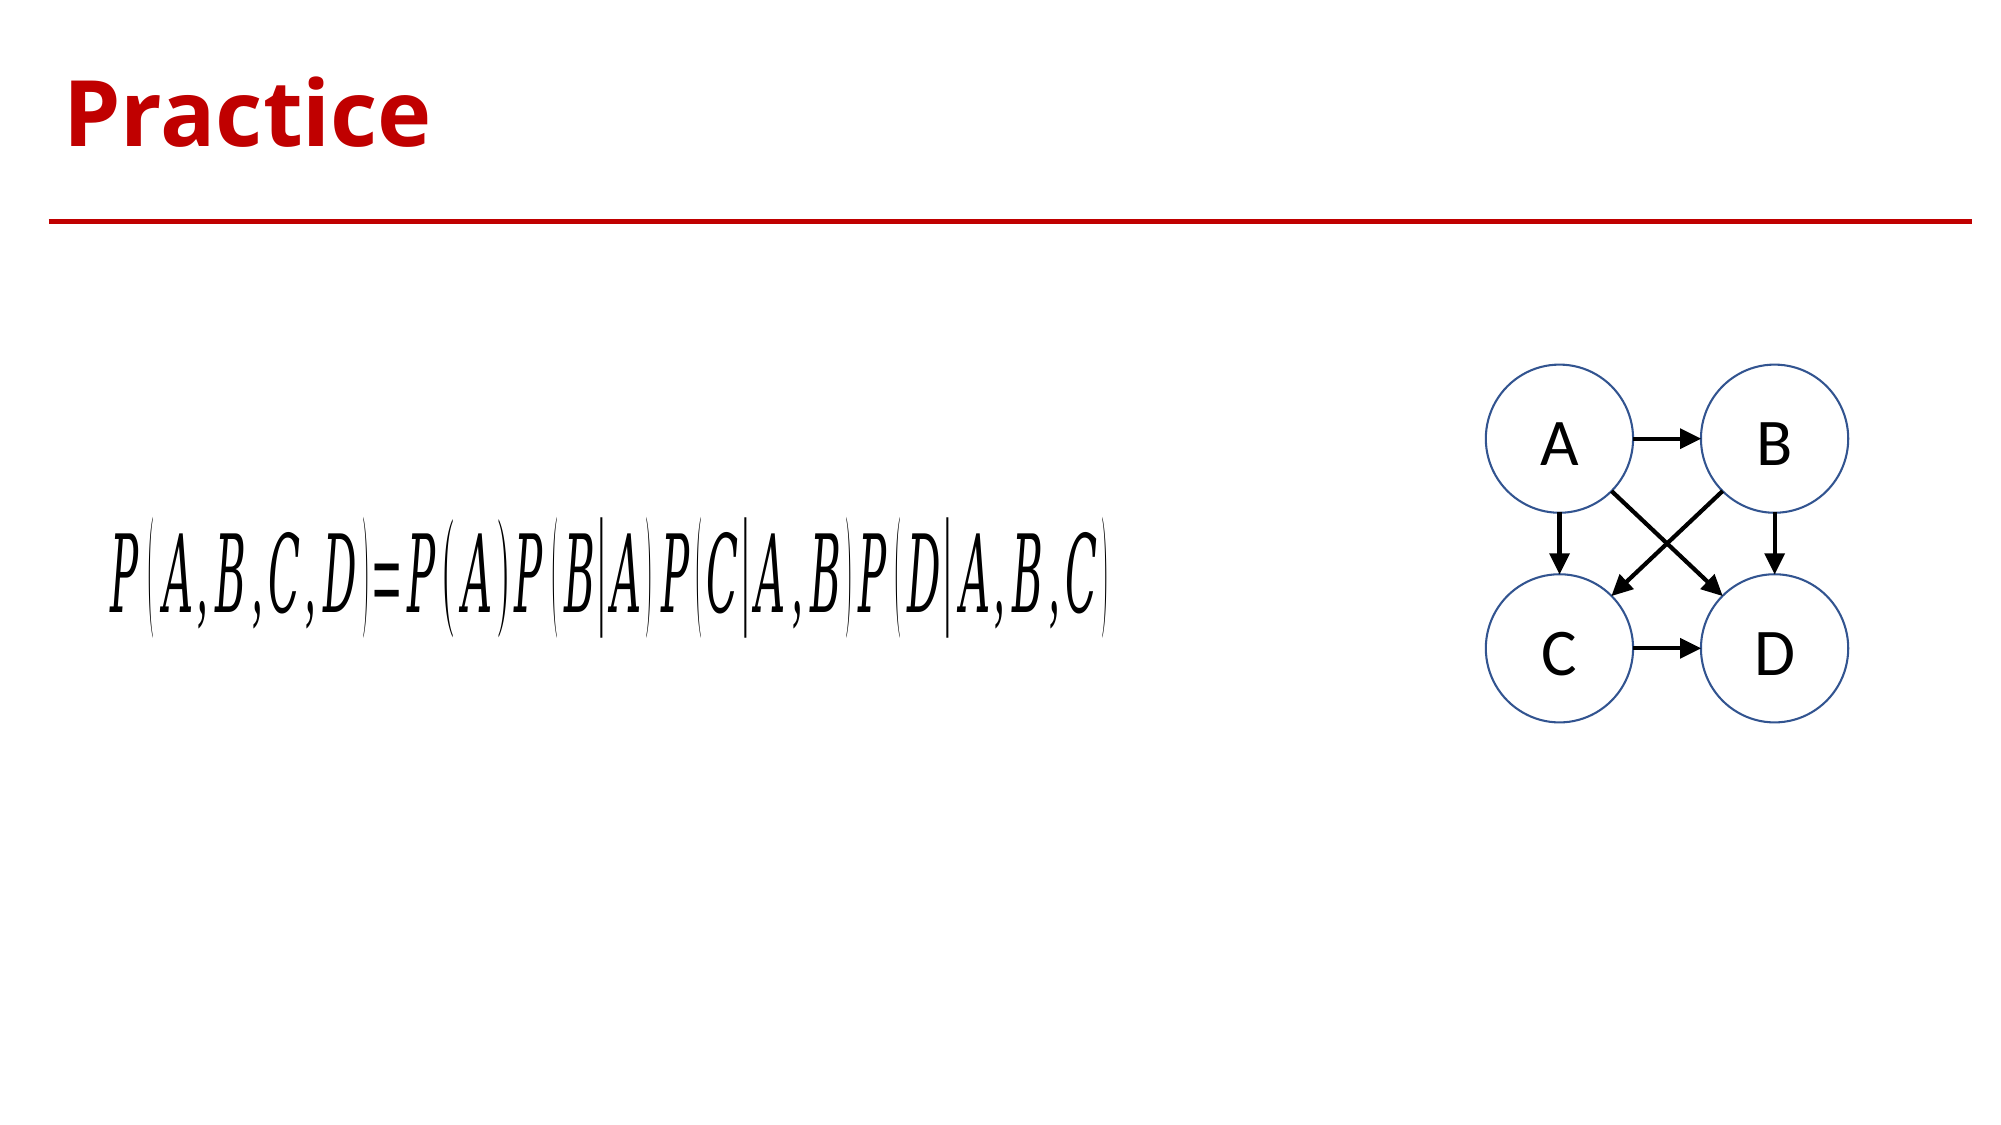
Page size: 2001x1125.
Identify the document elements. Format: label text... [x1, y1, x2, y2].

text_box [1611, 490, 1723, 596]
text_box B [1699, 363, 1850, 514]
text_box C [1484, 573, 1635, 724]
title Practice [48, 41, 1972, 192]
text_box D [1699, 573, 1850, 724]
text_box A [1484, 363, 1635, 514]
